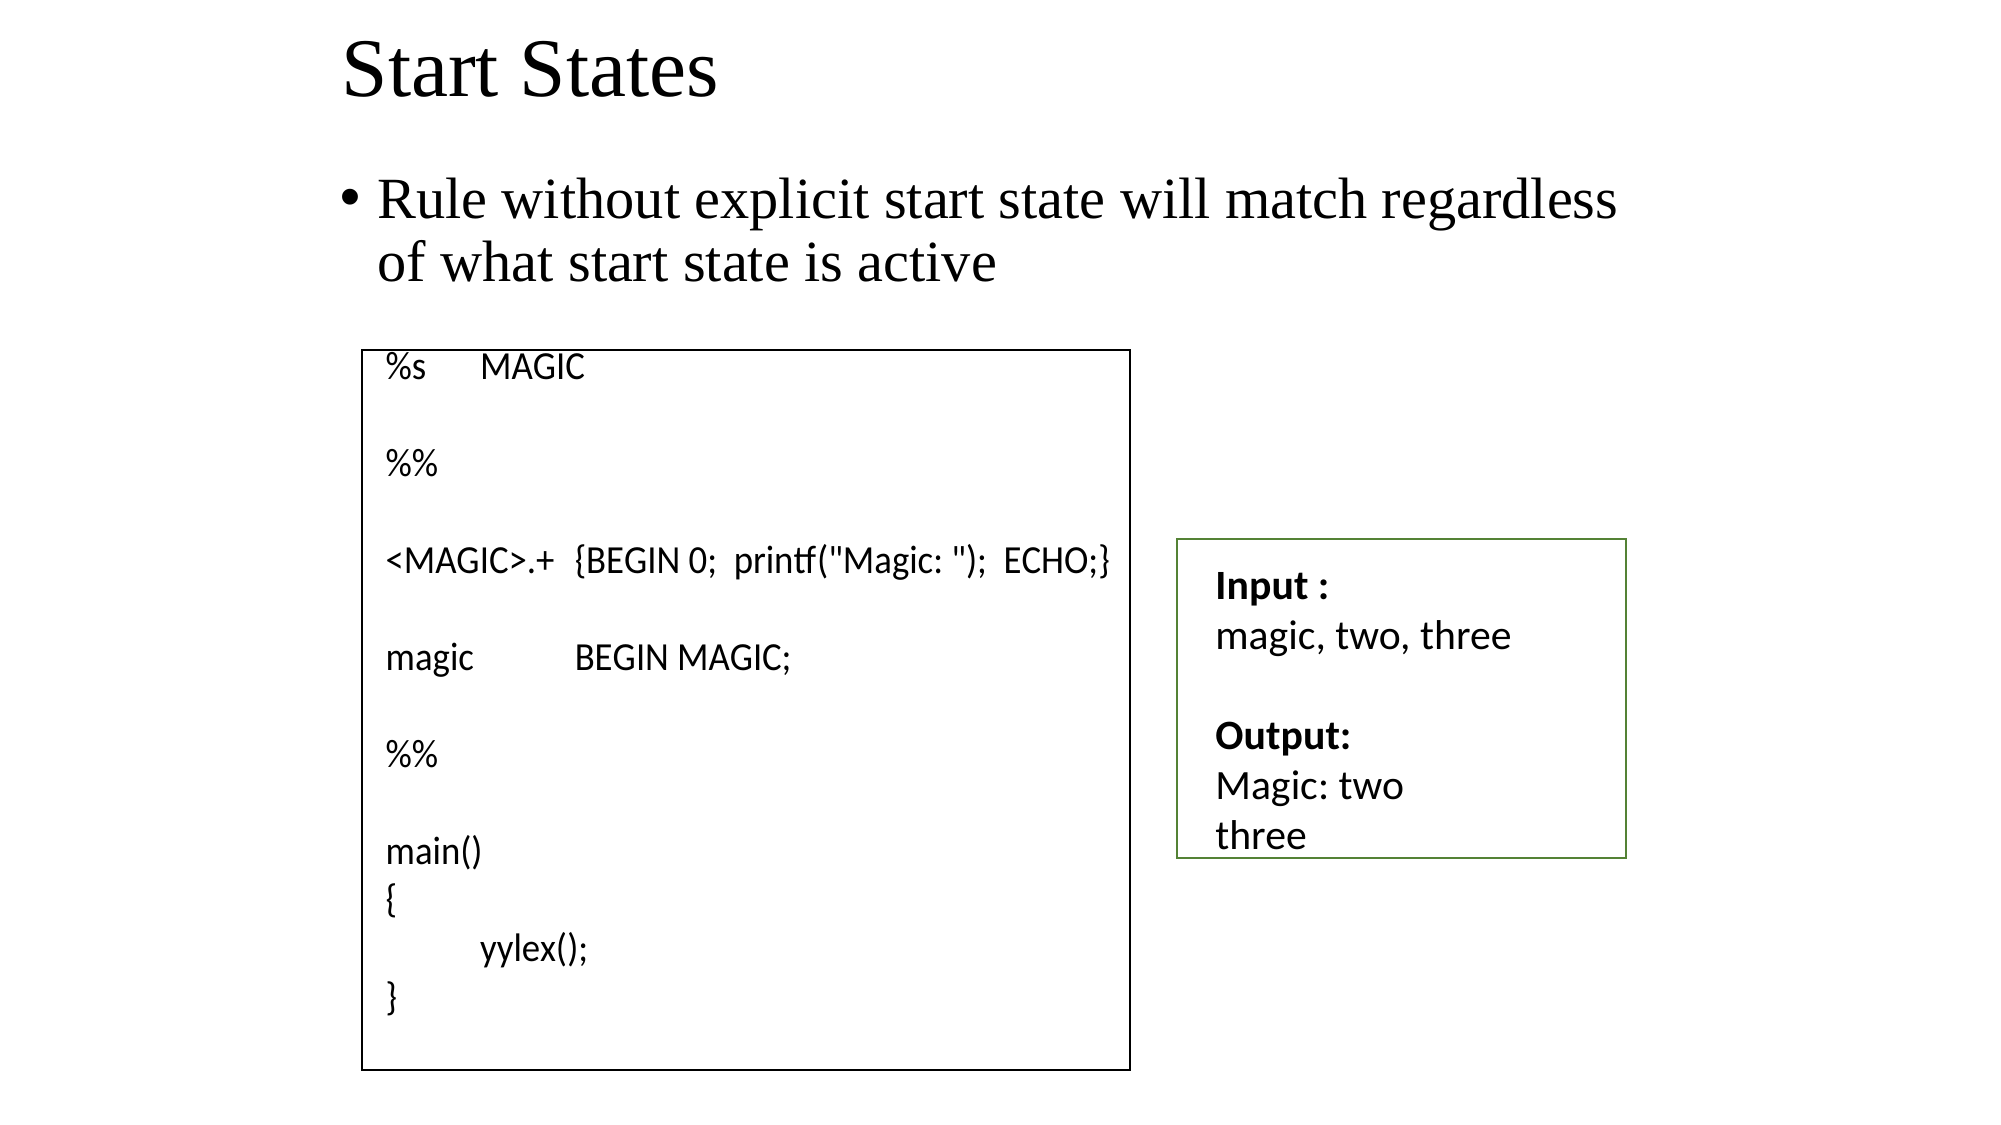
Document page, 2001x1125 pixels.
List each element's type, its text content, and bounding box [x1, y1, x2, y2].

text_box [1177, 538, 1686, 919]
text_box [385, 349, 1520, 1035]
list Rule without explicit start state will match regardless of what start state is active [324, 160, 1675, 1005]
text_box [361, 349, 1131, 1071]
title Start States [326, 0, 1677, 140]
